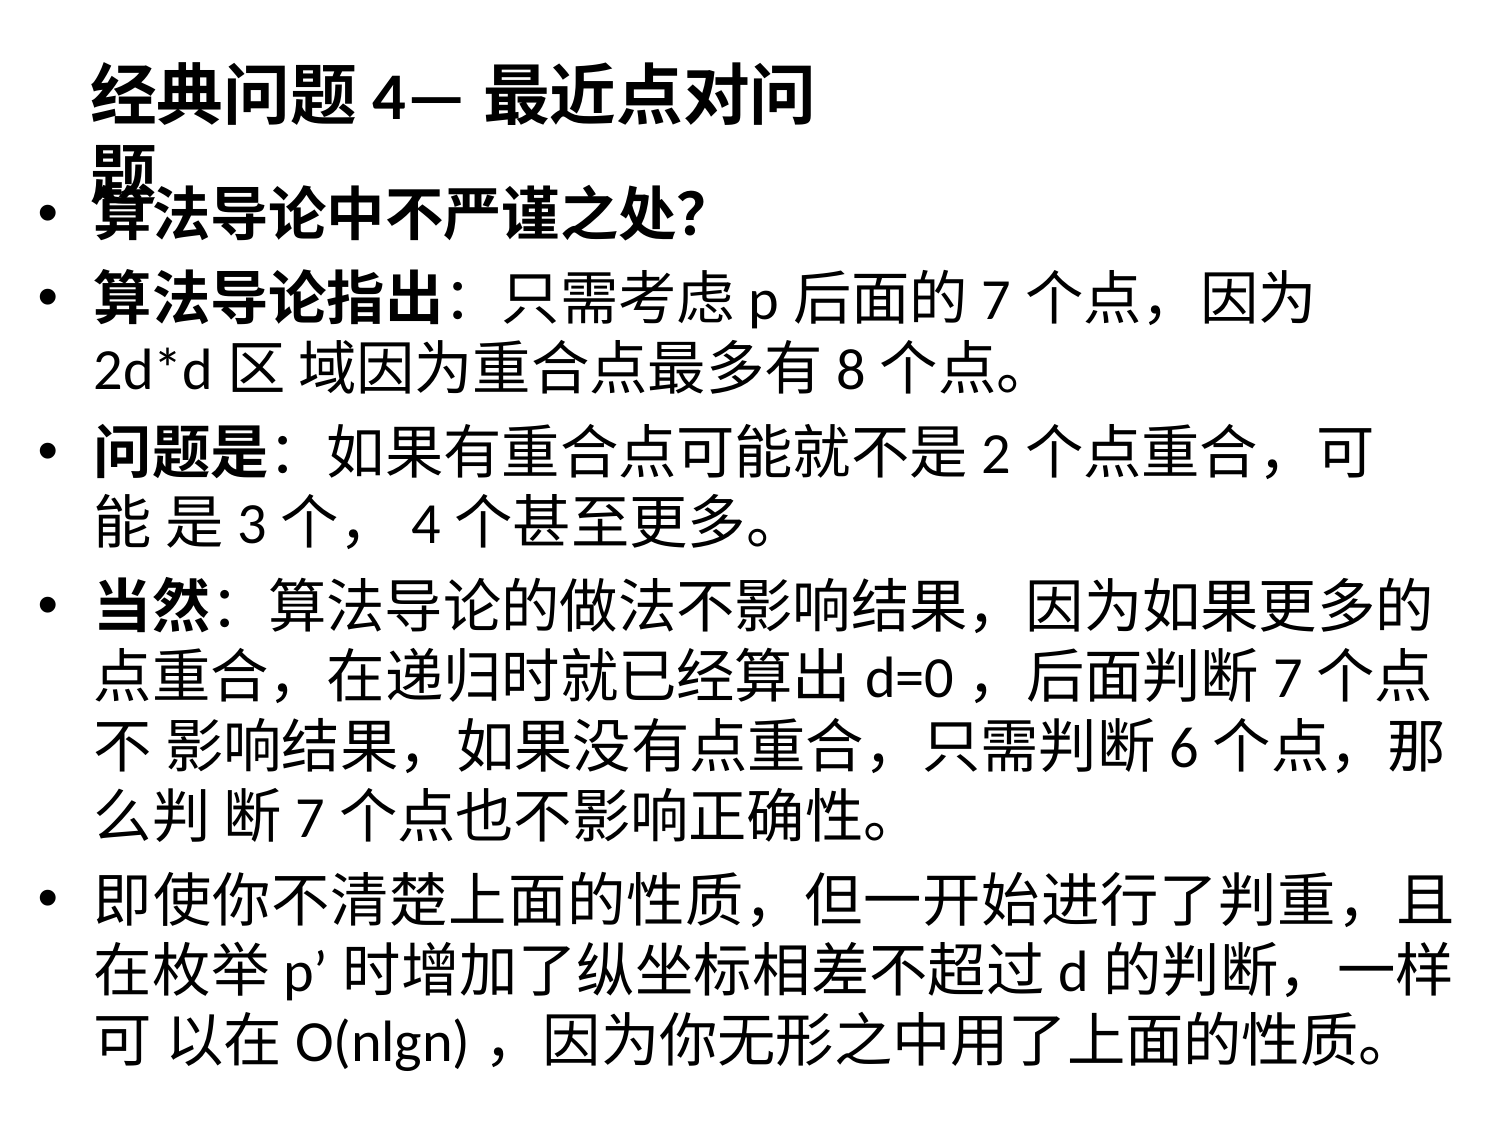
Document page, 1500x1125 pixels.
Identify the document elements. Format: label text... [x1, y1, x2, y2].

title 经典问题4—最近点对问题 [87, 50, 856, 161]
text_box 算法导论中不严谨之处？ 算法导论指出：只需考虑p后面的7个点，因为2d*d区 域因为重合点最多有8个点。 问题是：如果有重合点可能就不是2个点重合，可能 是3个，4个甚至更多。 当然：算法导论的做法不影响结果，因为如果更多的 点重合，在递归时就已经算出d=0，后面判断7个点不 影响结果，如果没有点重合，只需判断6个点，那么判 断7个点也不影响正确性。 即使你不清楚上面的性质，但一开始进行了判重，且 在枚举p’时增加了纵坐标相差不超过d的判断，一样可 以在O(nlgn)，因为你无形之中用了上面的性质。 [35, 161, 1468, 1073]
